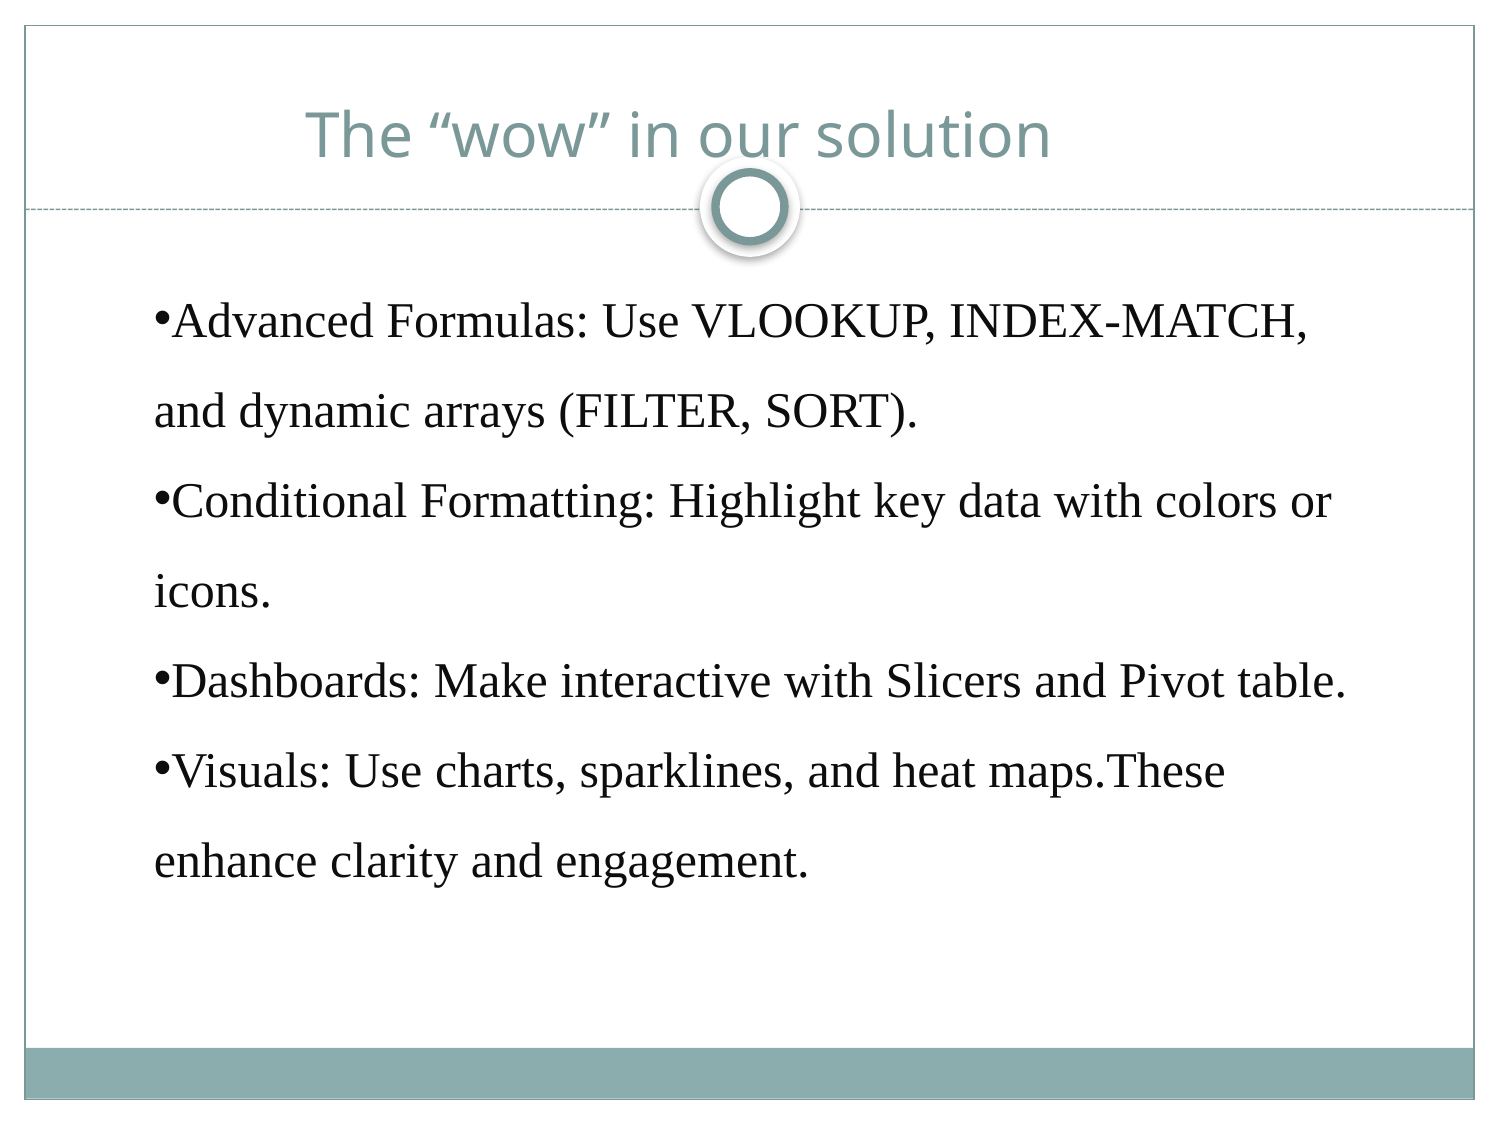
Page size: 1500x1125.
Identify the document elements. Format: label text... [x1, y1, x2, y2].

title The “wow” in our solution [62, 87, 1297, 178]
text_box Advanced Formulas: Use VLOOKUP, INDEX-MATCH, and dynamic arrays (FILTER, SORT). Conditional Formatting: Highlight key data with colors or icons. Dashboards: Make interactive with Slicers and Pivot table. Visuals: Use charts, sparklines, and heat maps.These enhance clarity and engagement. [139, 249, 1374, 895]
